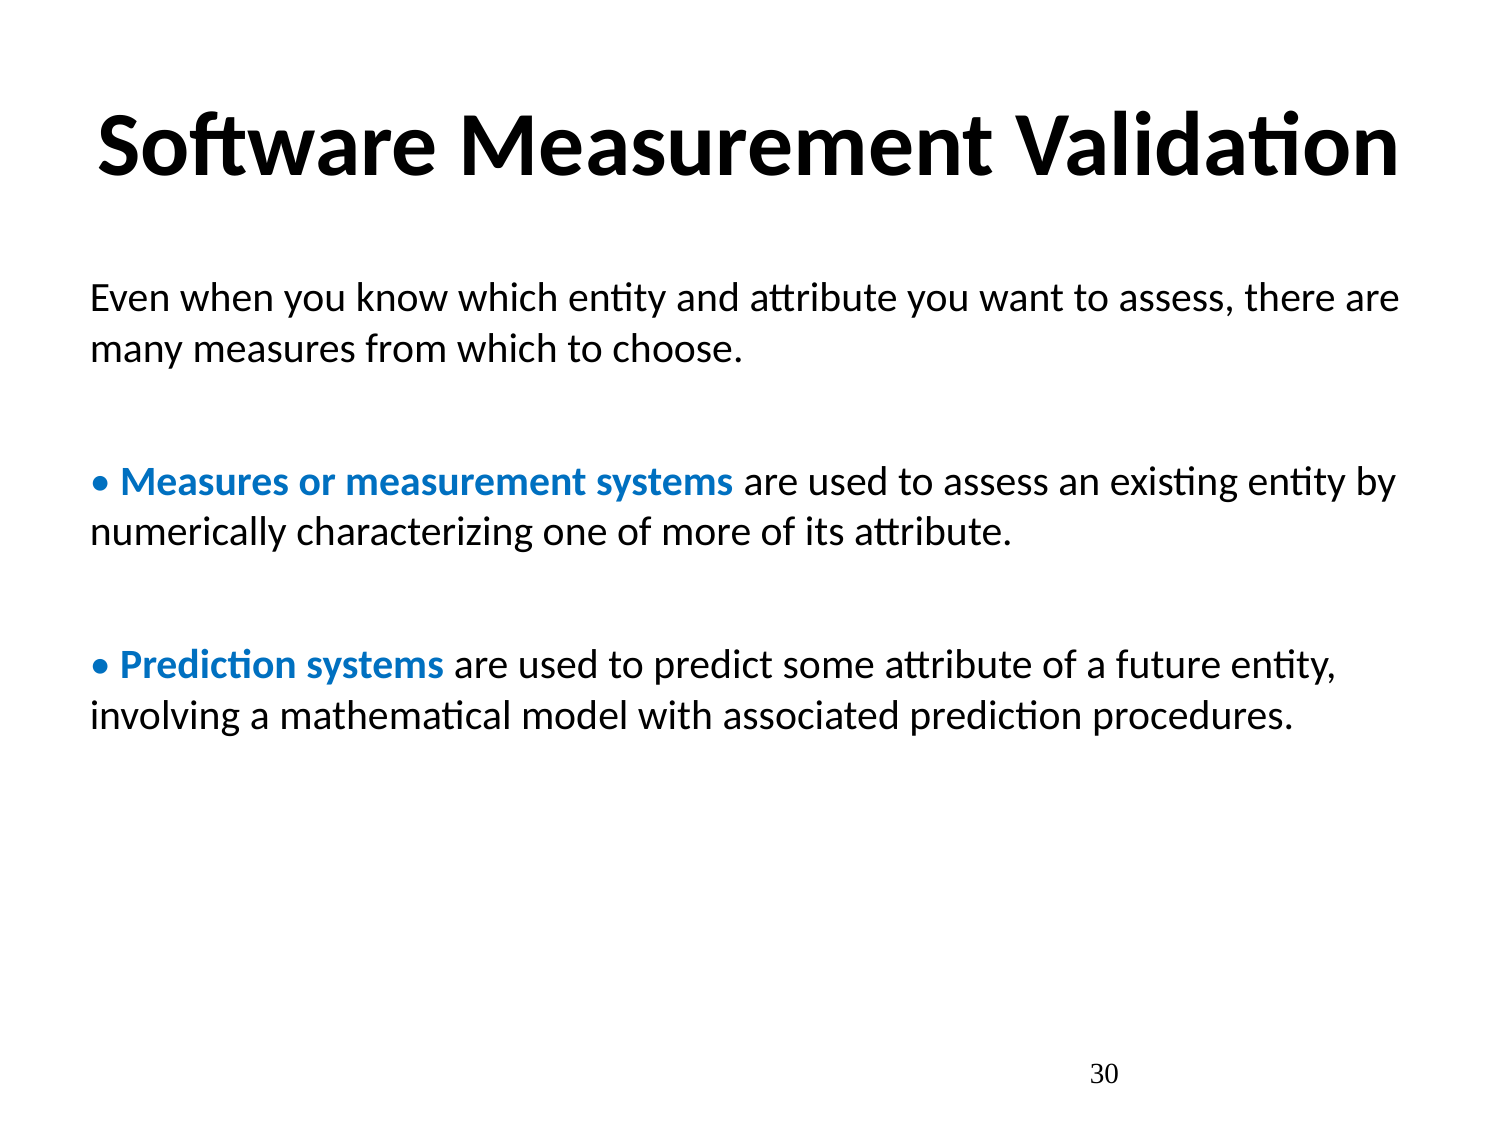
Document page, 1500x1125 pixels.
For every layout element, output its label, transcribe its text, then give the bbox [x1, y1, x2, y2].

title Software Measurement Validation [75, 21, 1425, 257]
slide_number 30 [1074, 1042, 1425, 1103]
list Even when you know which entity and attribute you want to assess, there are many measures from which to choose. • Measures or measurement systems are used to assess an existing entity by numerically characterizing one of more of its attribute. • Prediction systems are used to predict some attribute of a future entity, involving a mathematical model with associated prediction procedures. [75, 262, 1425, 1005]
